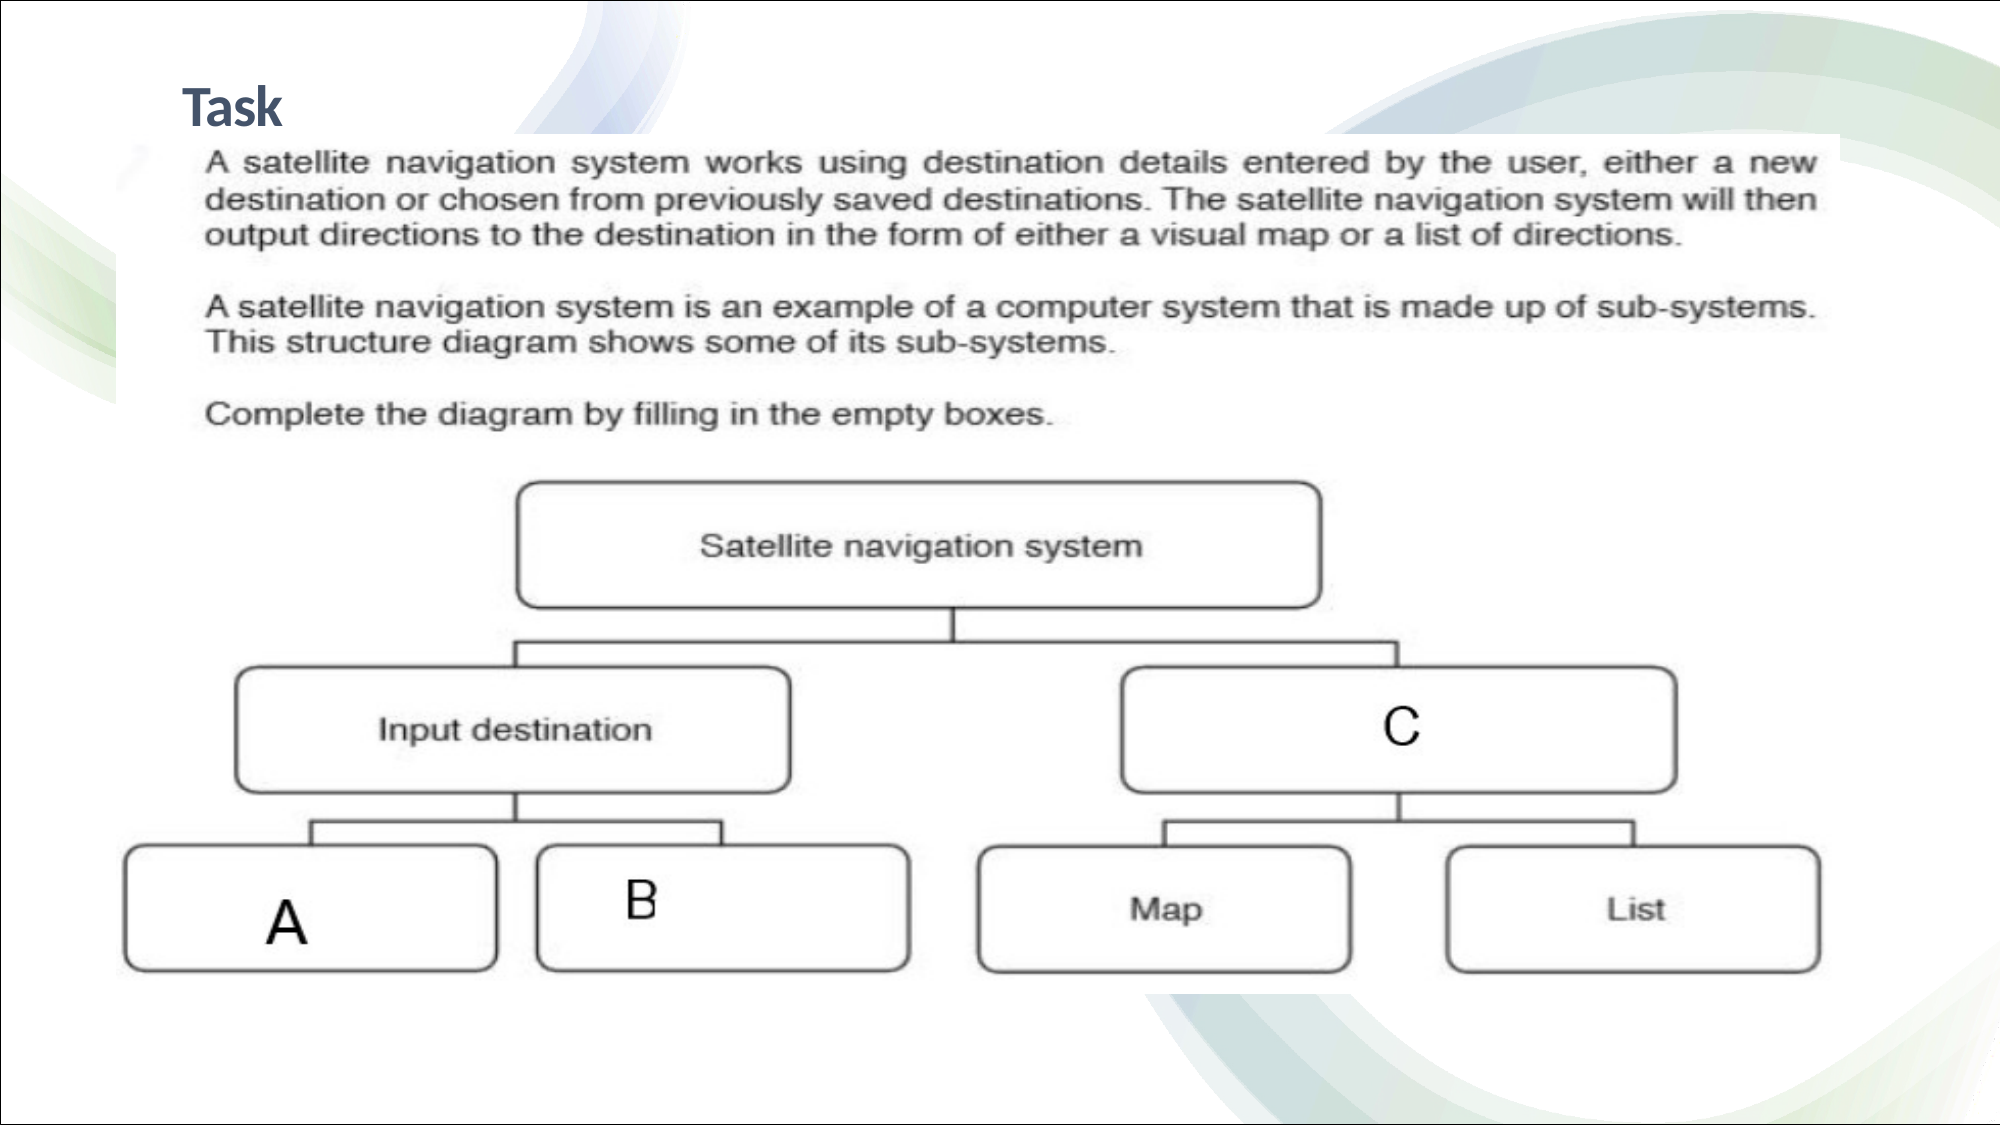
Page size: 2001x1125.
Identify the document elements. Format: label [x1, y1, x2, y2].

text_box [0, 0, 2000, 1125]
picture [116, 134, 1840, 994]
